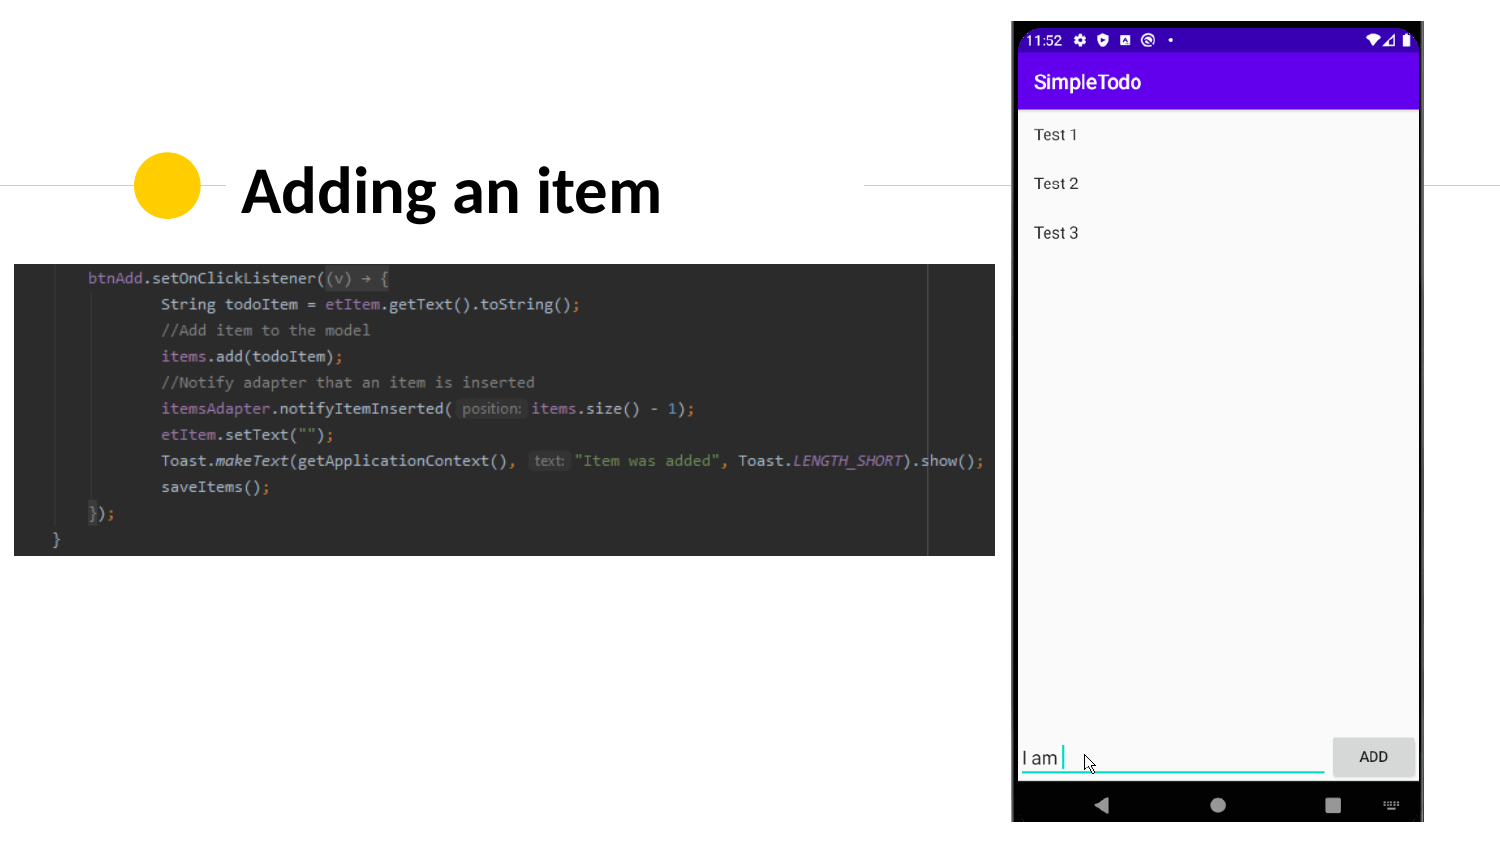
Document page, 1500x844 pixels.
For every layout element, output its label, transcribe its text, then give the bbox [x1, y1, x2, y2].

title Adding an item [226, 151, 863, 223]
picture [14, 264, 995, 557]
picture [1010, 21, 1425, 823]
